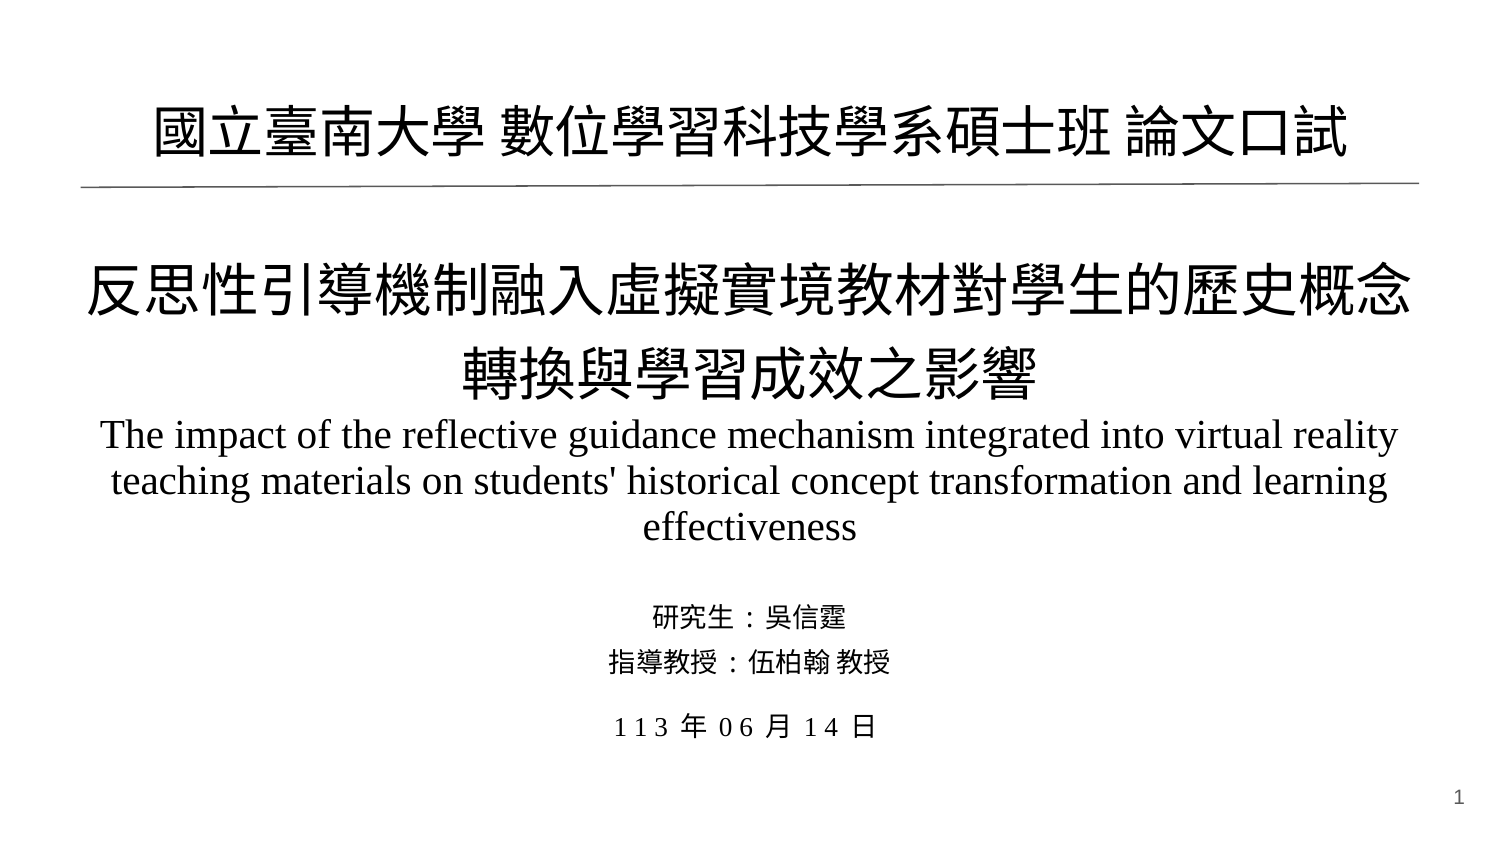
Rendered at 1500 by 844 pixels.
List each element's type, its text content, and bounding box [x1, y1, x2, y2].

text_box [80, 183, 1420, 188]
slide_number 1 [1389, 764, 1480, 830]
title 國立臺南大學 數位學習科技學系碩士班 論文口試 [51, 72, 1449, 184]
subtitle 研究生 : 吳信霆 指導教授 : 伍柏翰 教授 1 1 3 年 0 6 月 1 4 日 [51, 575, 1449, 765]
title 反思性引導機制融入虛擬實境教材對學生的歷史概念轉換與學習成效之影響 The impact of the reflective guidance mechanism integrated into virtual reality teaching materials on students' historical concept transformation and learning effectiveness [51, 227, 1449, 565]
